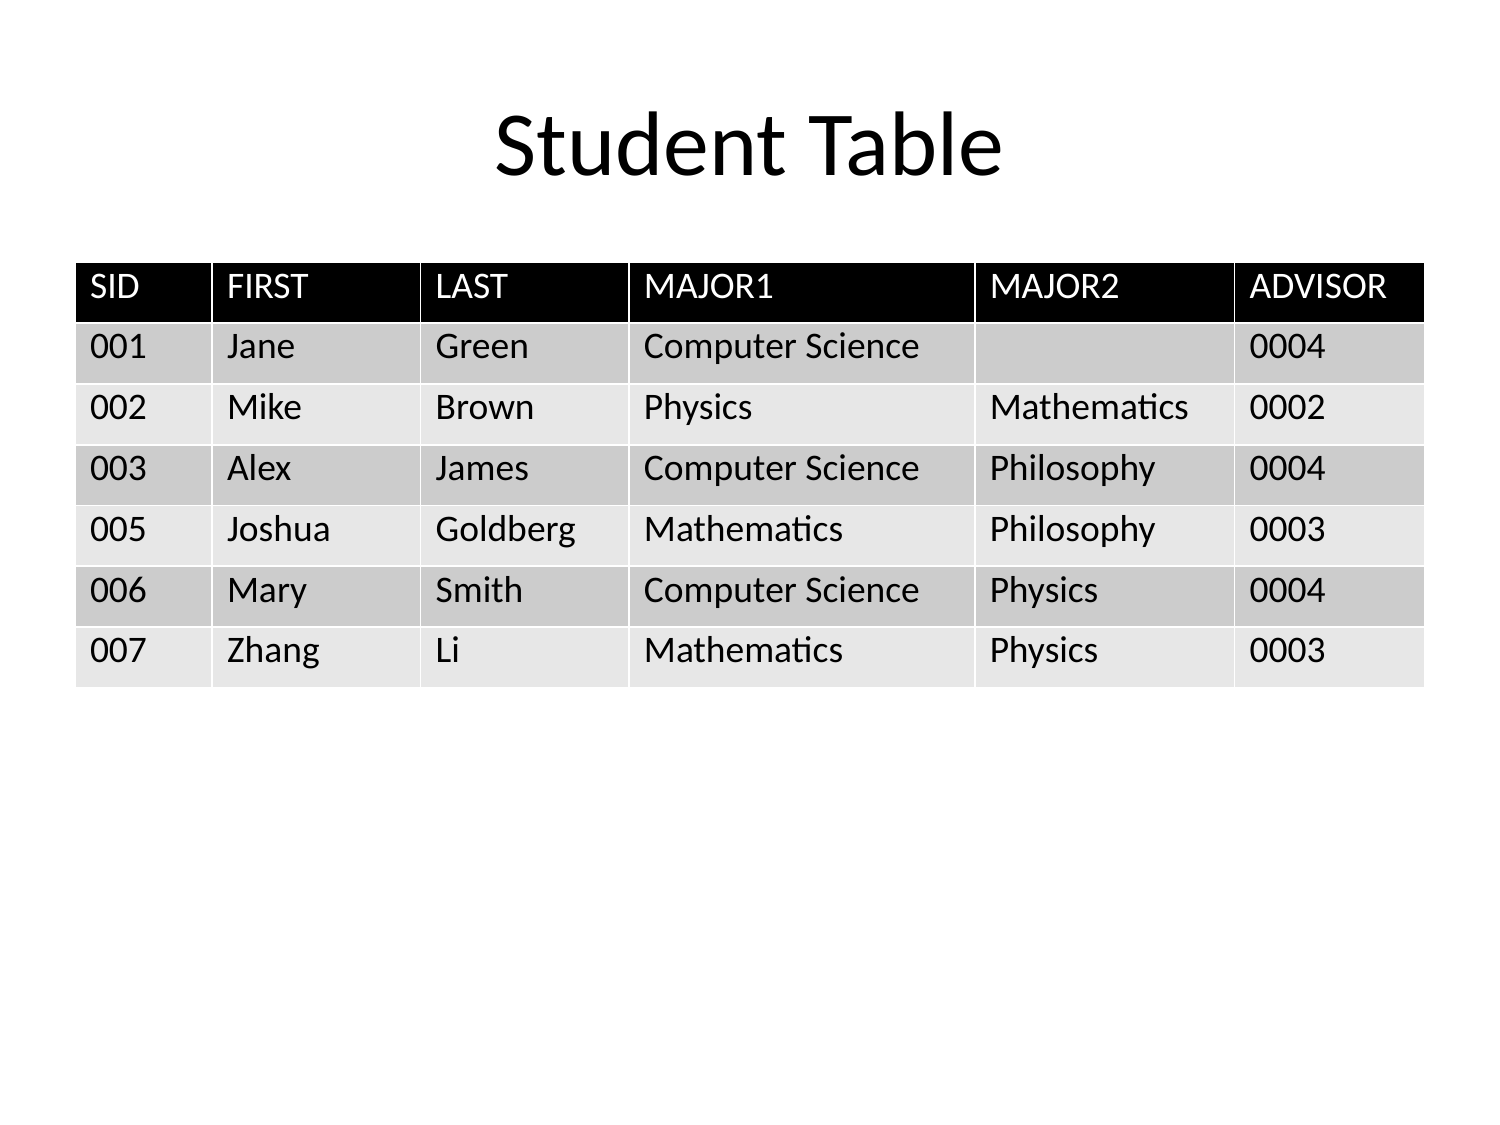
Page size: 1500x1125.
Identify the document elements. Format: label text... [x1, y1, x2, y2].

table_cell Brown [421, 385, 628, 444]
table_header SID [76, 263, 211, 322]
table_cell 0004 [1235, 324, 1424, 383]
table_cell Mike [213, 385, 420, 444]
table_cell 0003 [1235, 506, 1424, 565]
table_cell Physics [976, 628, 1234, 687]
table_cell Computer Science [630, 567, 974, 626]
table_cell Computer Science [630, 446, 974, 505]
table_cell Jane [213, 324, 420, 383]
table_cell 001 [76, 324, 211, 383]
table_cell 0004 [1235, 567, 1424, 626]
table_cell Alex [213, 446, 420, 505]
table_cell 002 [76, 385, 211, 444]
table_cell Li [421, 628, 628, 687]
table_cell Green [421, 324, 628, 383]
table_header FIRST [213, 263, 420, 322]
table_header LAST [421, 263, 628, 322]
table_header MAJOR2 [976, 263, 1234, 322]
table_cell Mathematics [630, 506, 974, 565]
table_cell Mary [213, 567, 420, 626]
table_cell Computer Science [630, 324, 974, 383]
table_cell 0004 [1235, 446, 1424, 505]
table_cell Joshua [213, 506, 420, 565]
title Student Table [75, 45, 1425, 233]
table_cell 0002 [1235, 385, 1424, 444]
table_cell [976, 324, 1234, 383]
table_cell 005 [76, 506, 211, 565]
table_cell 003 [76, 446, 211, 505]
table_cell Mathematics [976, 385, 1234, 444]
table_cell 0003 [1235, 628, 1424, 687]
table_cell Goldberg [421, 506, 628, 565]
table_header ADVISOR [1235, 263, 1424, 322]
table_cell 006 [76, 567, 211, 626]
table_cell James [421, 446, 628, 505]
table_cell Zhang [213, 628, 420, 687]
table_cell Smith [421, 567, 628, 626]
table_cell Philosophy [976, 446, 1234, 505]
table_cell 007 [76, 628, 211, 687]
table_cell Philosophy [976, 506, 1234, 565]
table_cell Mathematics [630, 628, 974, 687]
table_cell Physics [976, 567, 1234, 626]
table_cell Physics [630, 385, 974, 444]
table_header MAJOR1 [630, 263, 974, 322]
